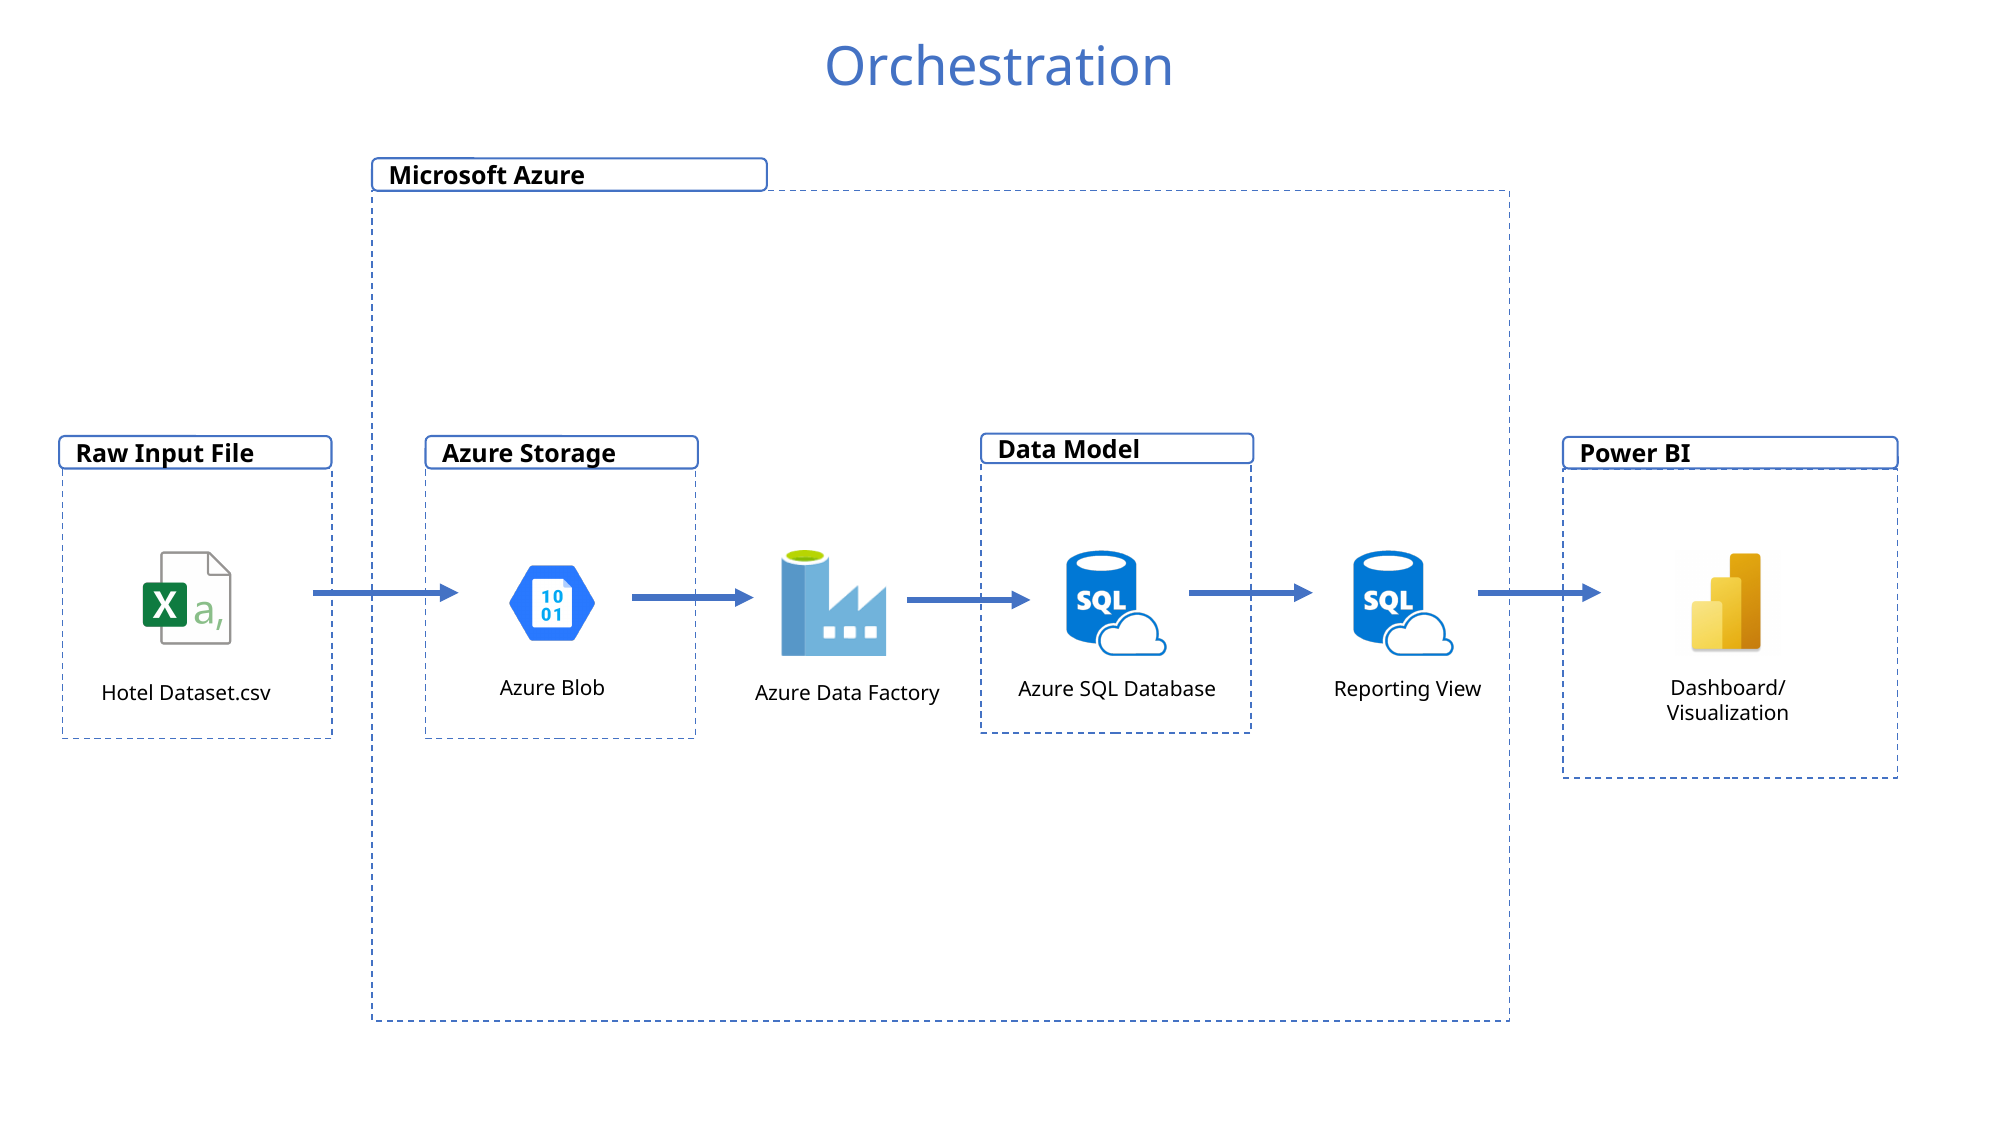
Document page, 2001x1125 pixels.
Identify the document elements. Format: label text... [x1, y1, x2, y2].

text_box [425, 468, 696, 739]
title Orchestration [64, 31, 1936, 110]
text_box [372, 190, 1510, 1021]
text_box Power BI [1563, 436, 1898, 469]
text_box [1563, 469, 1898, 778]
text_box [62, 468, 333, 739]
text_box [981, 463, 1252, 734]
text_box Azure SQL Database [990, 668, 1244, 708]
text_box Microsoft Azure [371, 158, 767, 191]
text_box Azure Blob [425, 667, 680, 708]
text_box Azure Data Factory [720, 672, 975, 713]
picture [1063, 550, 1169, 656]
text_box Raw Input File [59, 436, 332, 469]
picture [1675, 550, 1781, 656]
picture [134, 545, 240, 651]
text_box Data Model [981, 433, 1254, 464]
text_box Dashboard/Visualization [1601, 667, 1855, 732]
text_box Azure Storage [425, 436, 698, 469]
picture [499, 550, 605, 656]
text_box Reporting View [1280, 668, 1535, 708]
picture [1350, 550, 1456, 656]
picture [781, 550, 887, 656]
